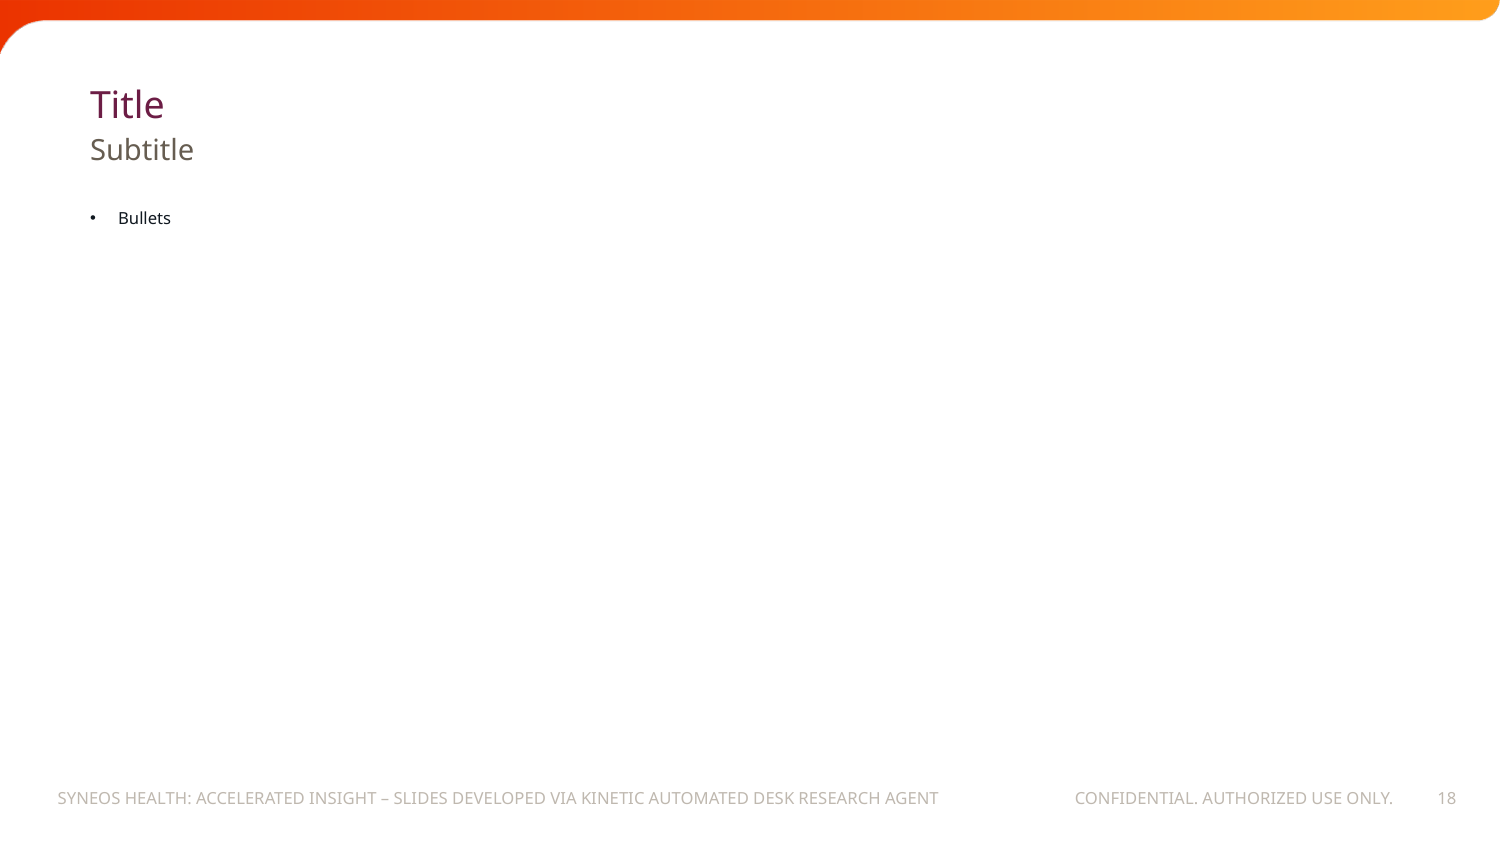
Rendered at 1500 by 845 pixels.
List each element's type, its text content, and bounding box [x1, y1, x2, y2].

title Title [75, 78, 1425, 124]
picture [0, 0, 1500, 56]
list Subtitle [75, 127, 1425, 169]
list Bullets [75, 202, 1425, 743]
